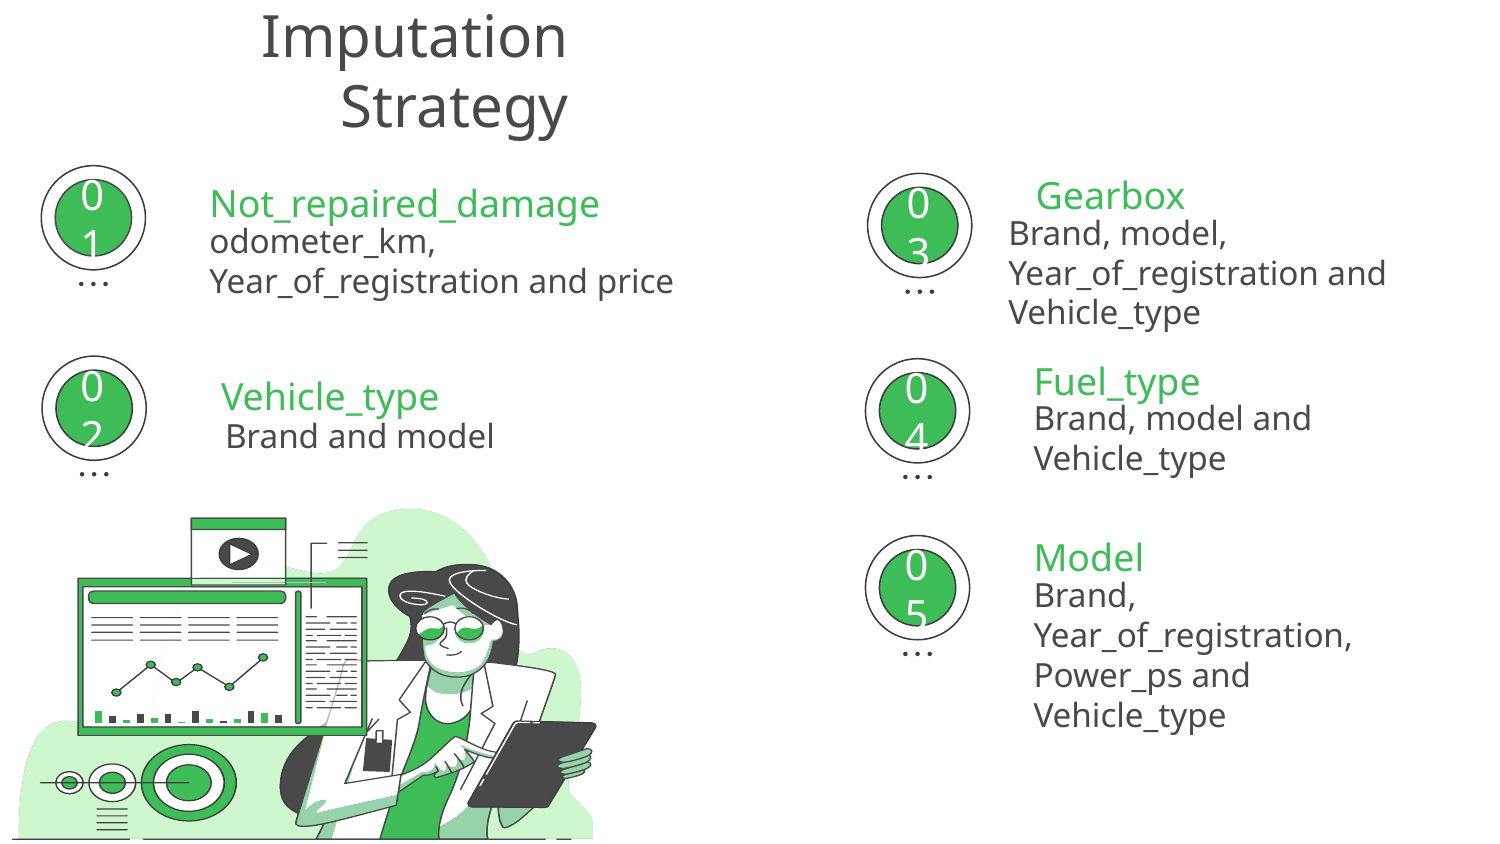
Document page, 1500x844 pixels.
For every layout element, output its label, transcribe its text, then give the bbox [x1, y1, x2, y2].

subtitle Fuel_type [1018, 335, 1448, 382]
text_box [41, 165, 146, 287]
subtitle Brand, model, Year_of_registration and Vehicle_type [993, 196, 1489, 292]
subtitle Brand, Year_of_registration, Power_ps and Vehicle_type [1018, 559, 1448, 654]
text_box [865, 535, 970, 657]
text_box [41, 355, 147, 477]
subtitle Not_repaired_damage [194, 158, 624, 222]
subtitle odometer_km, Year_of_registration and price [194, 205, 707, 300]
subtitle Gearbox [1020, 150, 1450, 196]
subtitle Brand, model and Vehicle_type [1018, 382, 1448, 477]
title Imputation Strategy [61, 22, 584, 117]
subtitle Brand and model [209, 399, 639, 495]
subtitle Vehicle_type [206, 351, 635, 415]
subtitle Model [1018, 512, 1448, 559]
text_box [865, 358, 970, 480]
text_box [11, 508, 597, 841]
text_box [867, 173, 973, 295]
